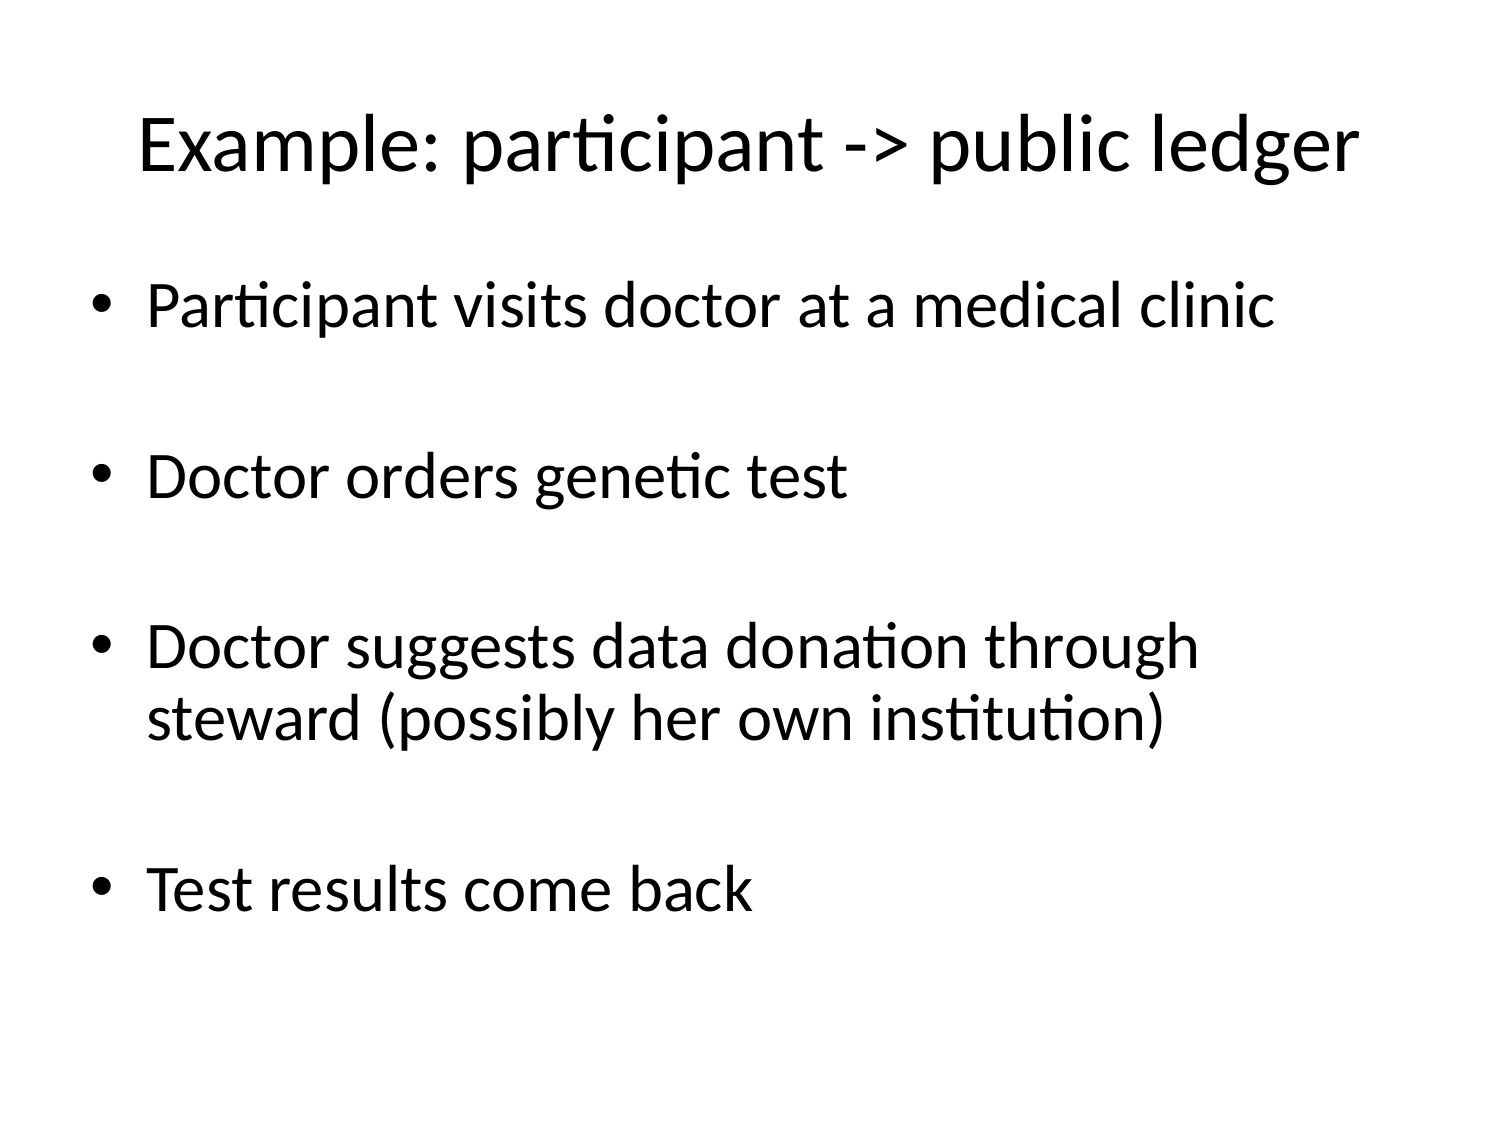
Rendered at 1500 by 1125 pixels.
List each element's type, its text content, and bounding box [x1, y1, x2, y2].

title Example: participant -> public ledger [75, 45, 1425, 233]
list Participant visits doctor at a medical clinic Doctor orders genetic test Doctor suggests data donation through steward (possibly her own institution) Test results come back [75, 262, 1425, 1005]
